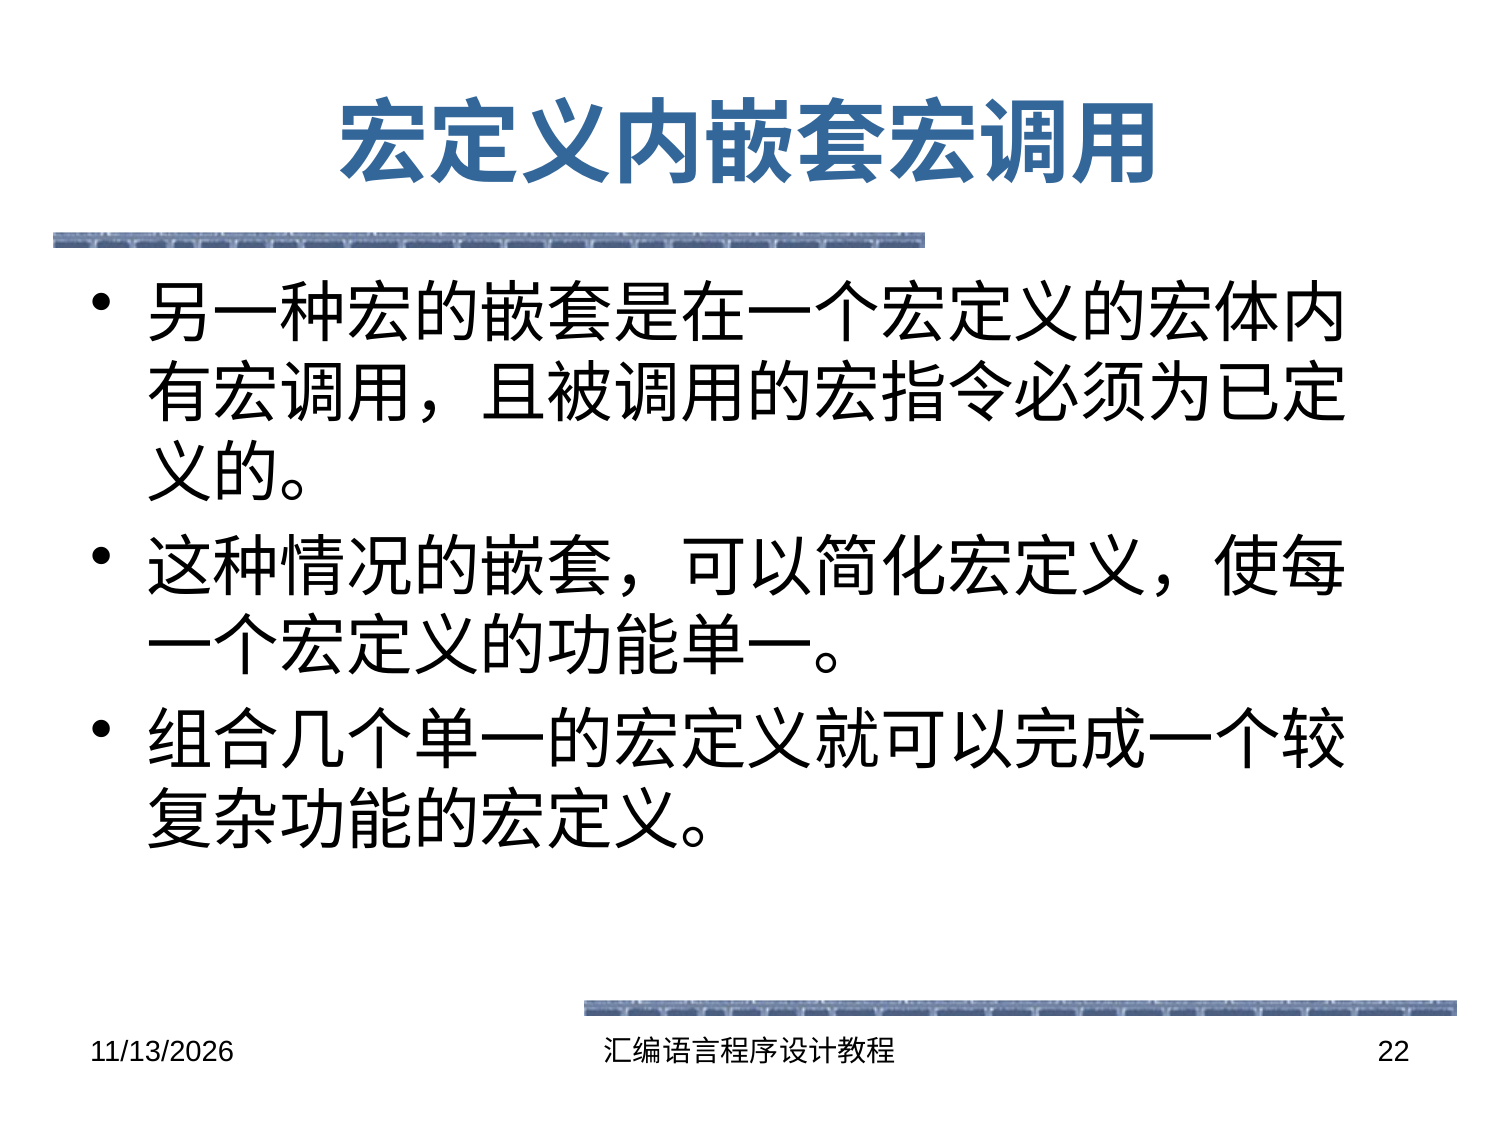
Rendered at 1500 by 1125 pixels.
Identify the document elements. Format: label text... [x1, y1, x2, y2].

title 宏定义内嵌套宏调用 [74, 44, 1426, 233]
list 另一种宏的嵌套是在一个宏定义的宏体内有宏调用，且被调用的宏指令必须为已定义的。 这种情况的嵌套，可以简化宏定义，使每一个宏定义的功能单一。 组合几个单一的宏定义就可以完成一个较复杂功能的宏定义。 [74, 262, 1426, 1006]
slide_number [74, 1024, 426, 1103]
footer 汇编语言程序设计教程 [512, 1024, 988, 1103]
picture [584, 999, 1457, 1016]
picture [53, 231, 925, 248]
slide_number 22 [1074, 1024, 1426, 1103]
